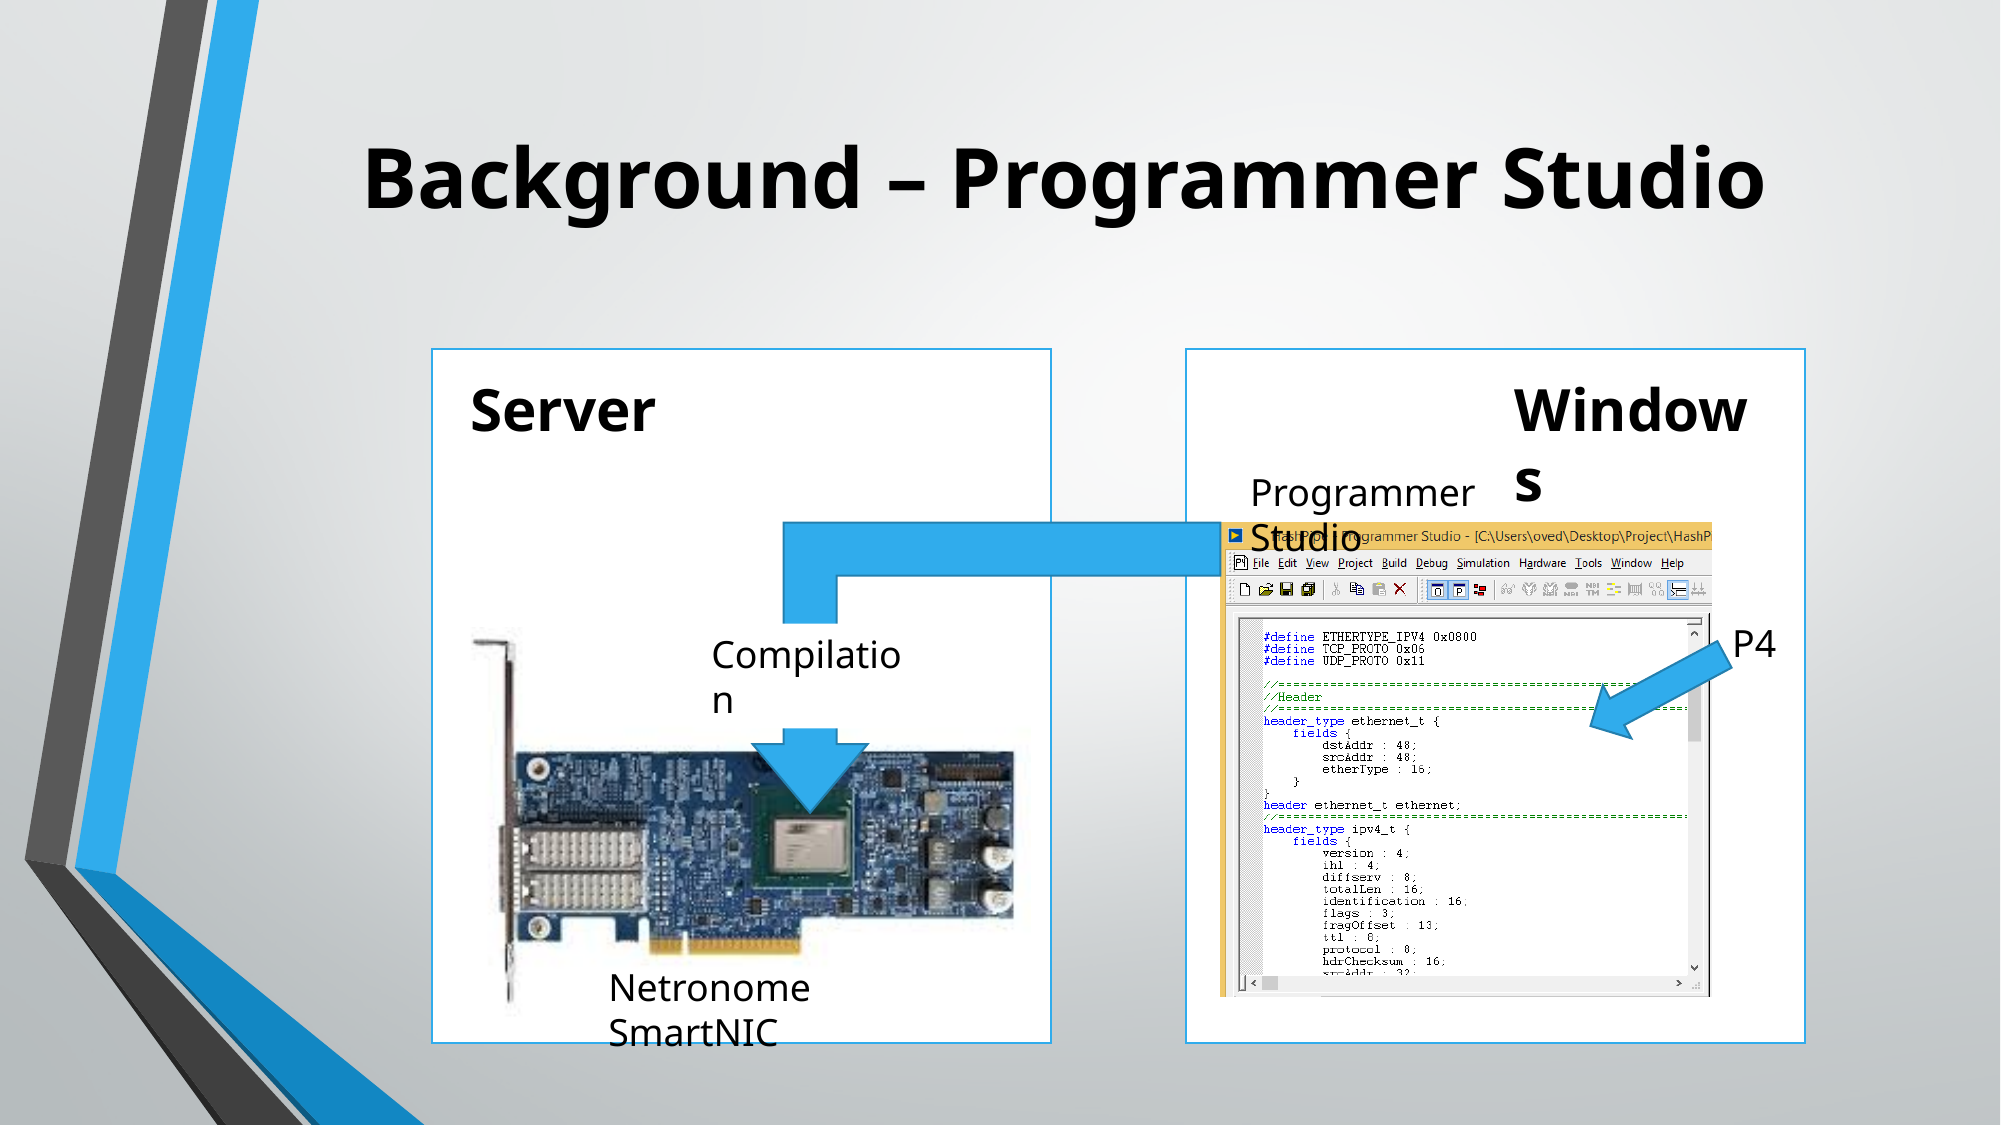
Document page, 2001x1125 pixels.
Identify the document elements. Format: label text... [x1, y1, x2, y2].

text_box Windows [1499, 365, 1783, 521]
title Background – Programmer Studio [243, 112, 1887, 239]
text_box [431, 348, 1052, 1044]
text_box Netronome SmartNIC [593, 1019, 978, 1062]
text_box Compilation [696, 623, 928, 627]
picture [1220, 522, 1712, 997]
text_box [1712, 639, 1733, 680]
text_box Programmer Studio [1235, 462, 1600, 522]
text_box P4 [1717, 612, 1800, 672]
text_box [1185, 348, 1806, 1044]
text_box Server [455, 365, 710, 451]
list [455, 627, 1031, 1019]
text_box [782, 521, 1222, 623]
